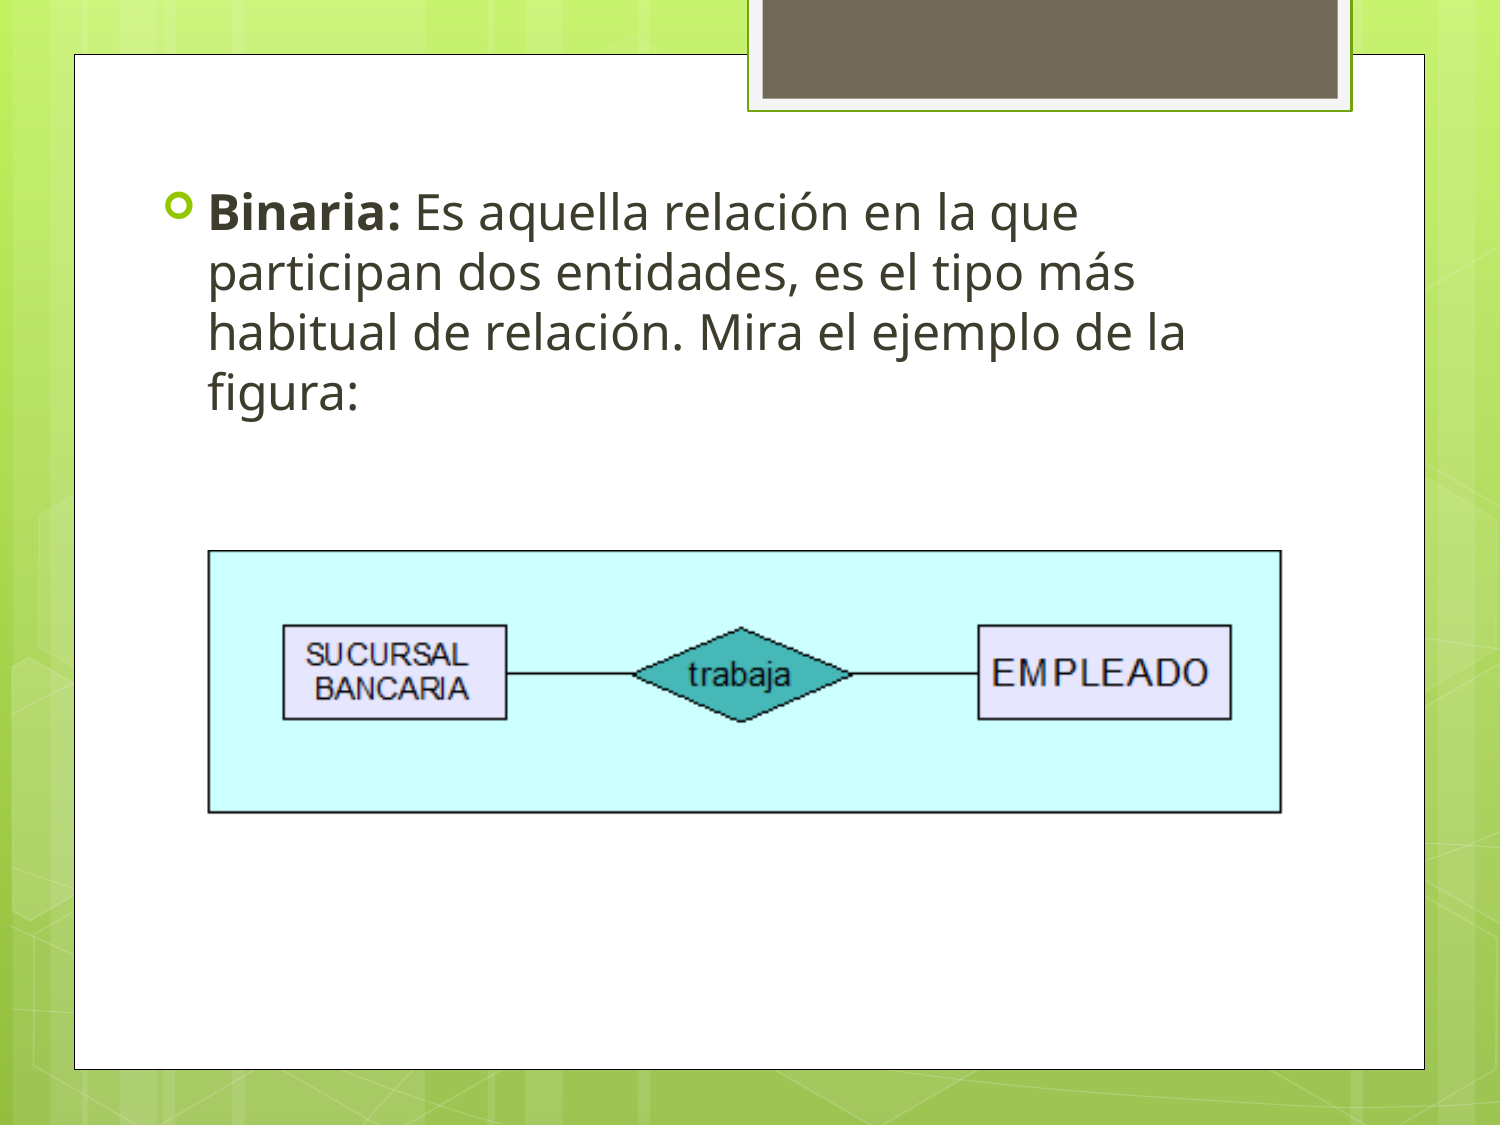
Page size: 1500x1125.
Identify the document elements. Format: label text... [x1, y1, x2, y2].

list Binaria: Es aquella relación en la que participan dos entidades, es el tipo más habitual de relación. Mira el ejemplo de la figura: [135, 172, 1283, 957]
picture [206, 550, 1287, 821]
